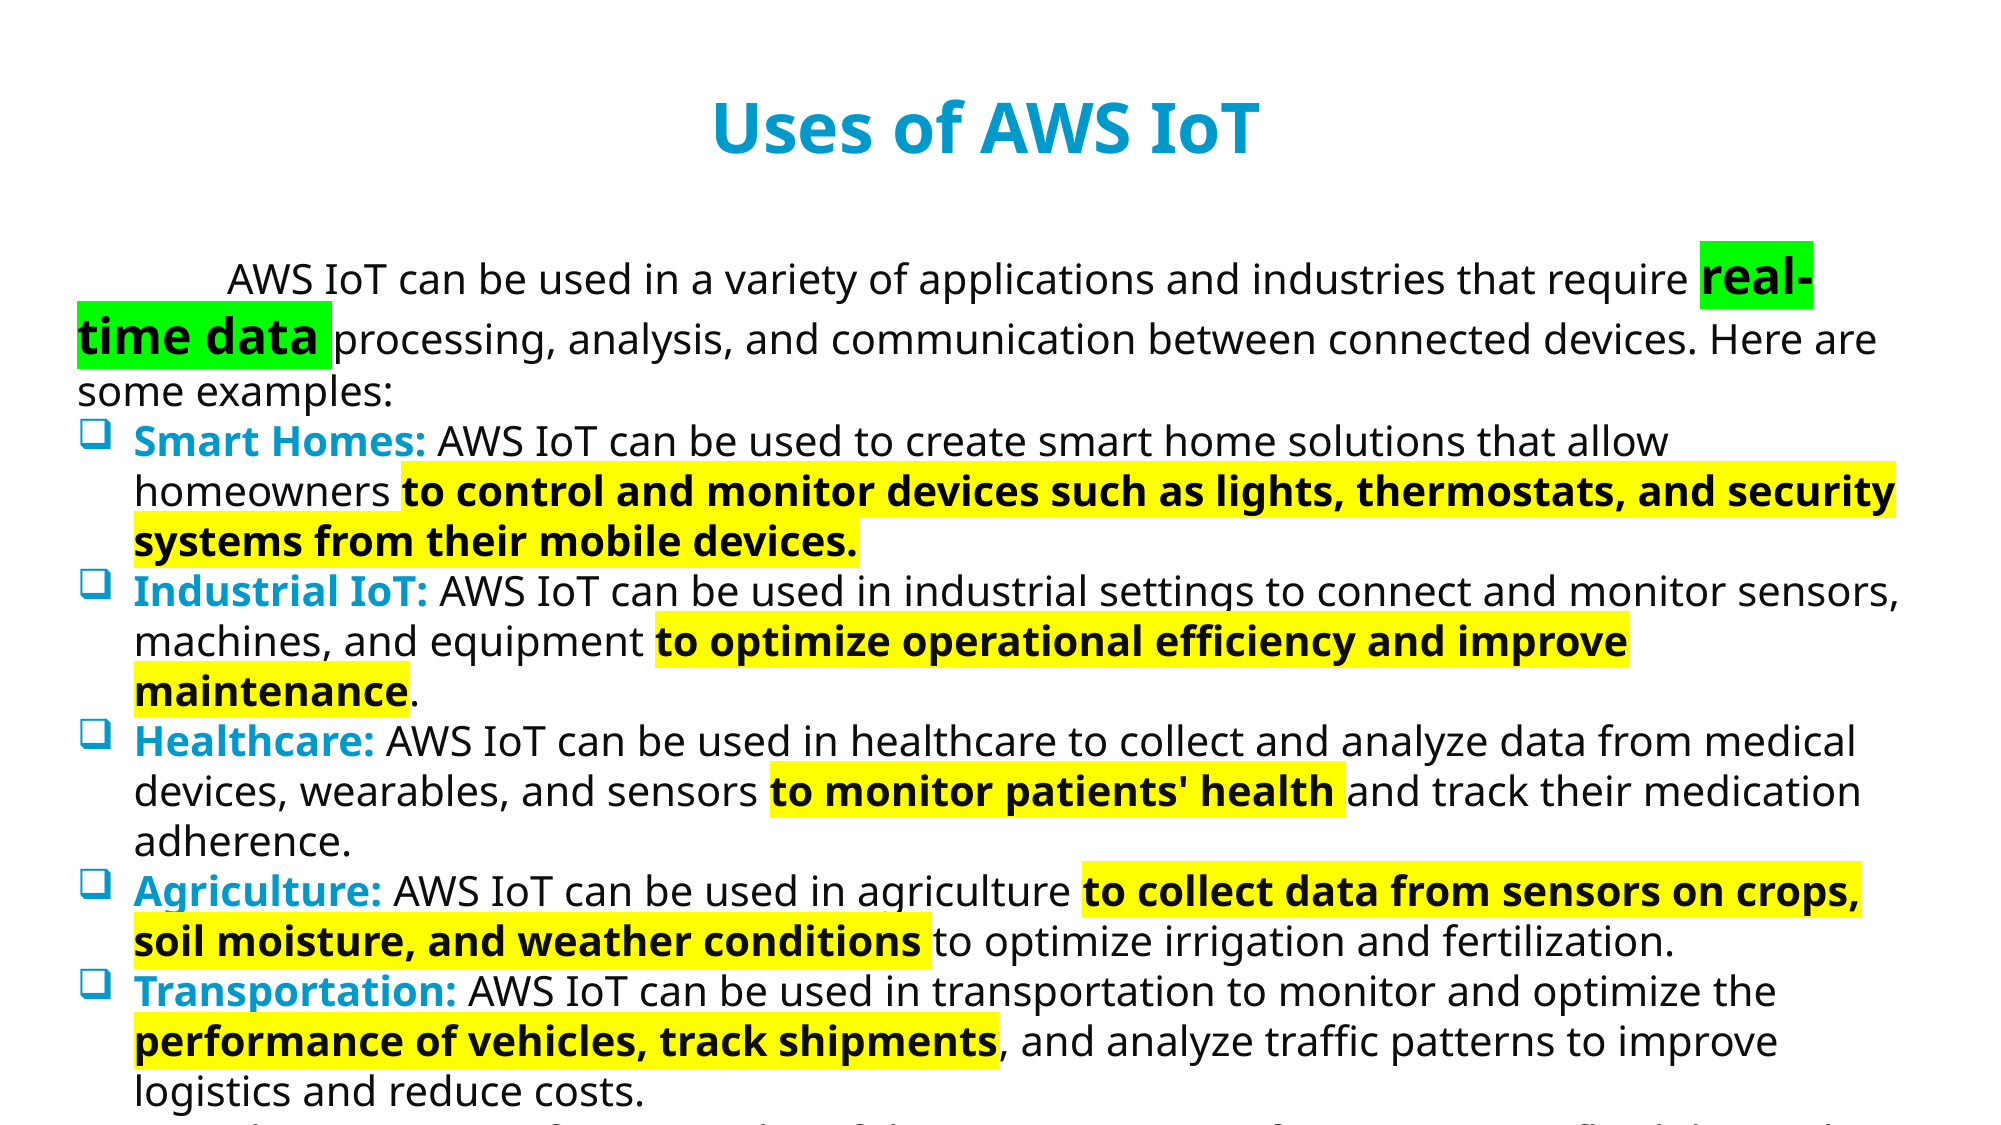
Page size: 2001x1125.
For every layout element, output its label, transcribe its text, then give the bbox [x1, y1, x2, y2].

text_box AWS IoT can be used in a variety of applications and industries that require real-time data processing, analysis, and communication between connected devices. Here are some examples: Smart Homes: AWS IoT can be used to create smart home solutions that allow homeowners to control and monitor devices such as lights, thermostats, and security systems from their mobile devices. Industrial IoT: AWS IoT can be used in industrial settings to connect and monitor sensors, machines, and equipment to optimize operational efficiency and improve maintenance. Healthcare: AWS IoT can be used in healthcare to collect and analyze data from medical devices, wearables, and sensors to monitor patients' health and track their medication adherence. Agriculture: AWS IoT can be used in agriculture to collect data from sensors on crops, soil moisture, and weather conditions to optimize irrigation and fertilization. Transportation: AWS IoT can be used in transportation to monitor and optimize the performance of vehicles, track shipments, and analyze traffic patterns to improve logistics and reduce costs. These are just a few examples of the many use cases for AWS IoT. Its flexibility and scalability make it suitable for a wide range of applications across industries. [62, 236, 1938, 1125]
title Uses of AWS IoT [695, 76, 1305, 186]
